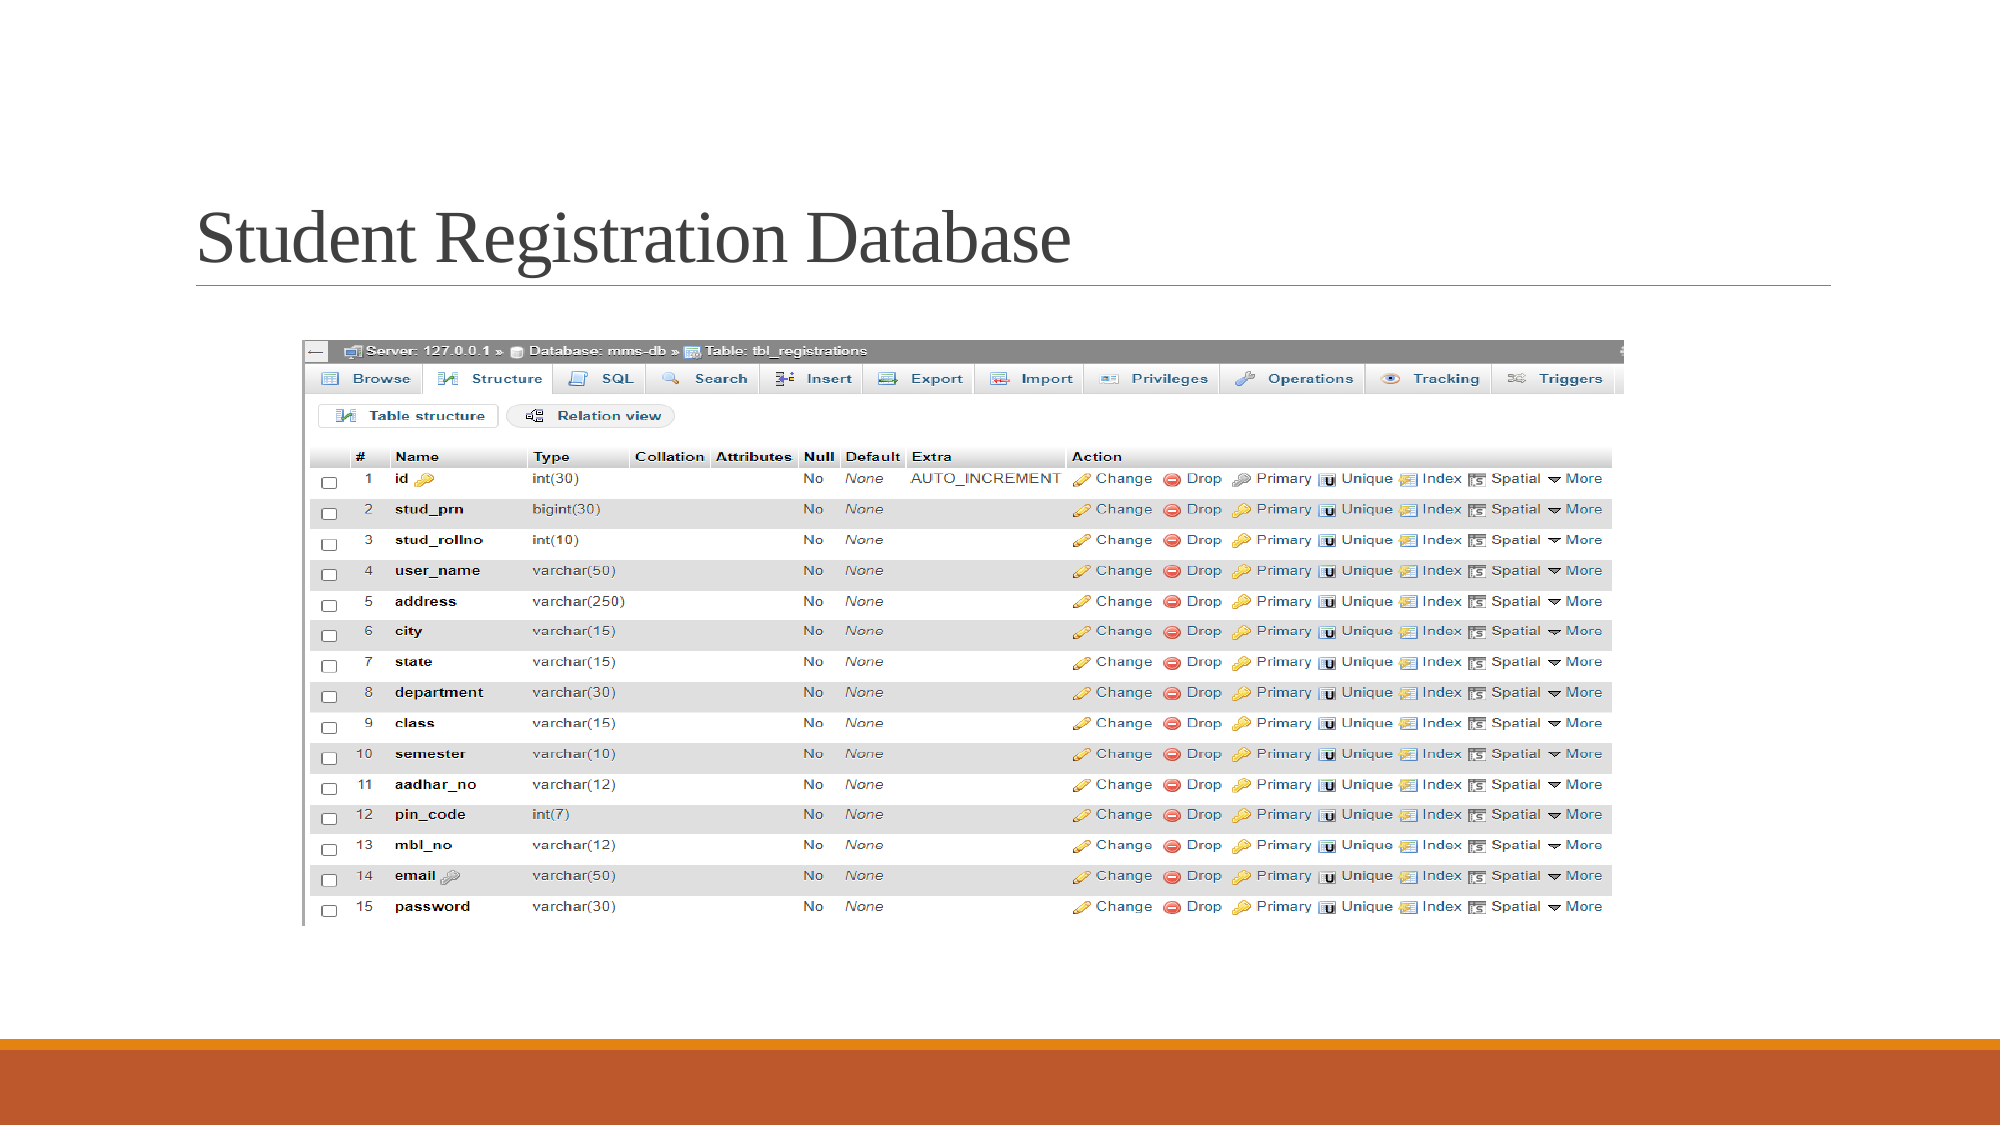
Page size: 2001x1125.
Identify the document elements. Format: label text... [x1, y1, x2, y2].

picture [301, 339, 1624, 926]
title Student Registration Database [180, 47, 1830, 285]
